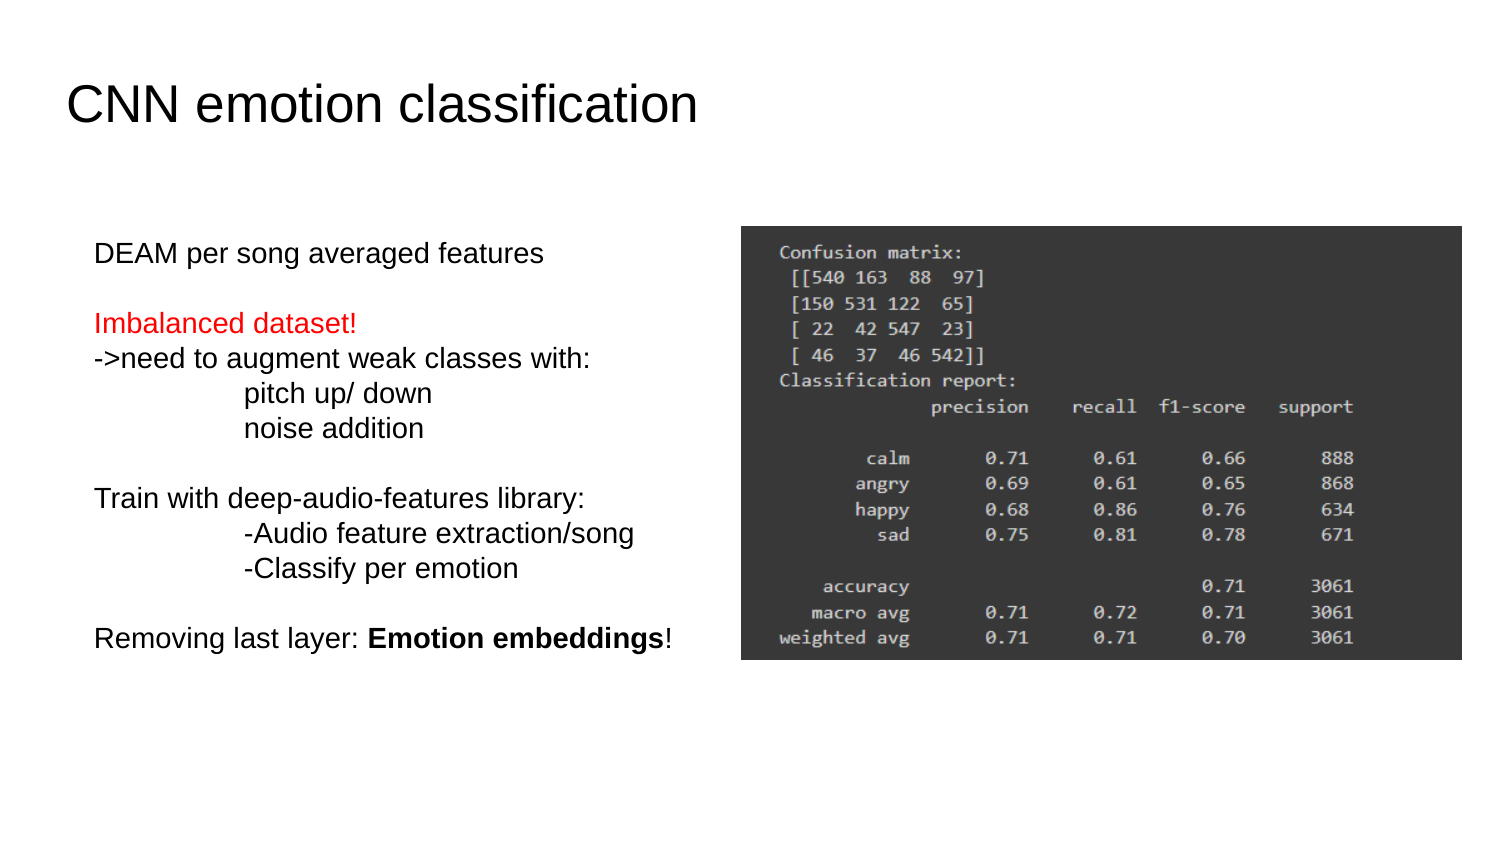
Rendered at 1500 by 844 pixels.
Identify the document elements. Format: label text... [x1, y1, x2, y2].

title CNN emotion classification [51, 54, 1449, 149]
text_box DEAM per song averaged features Imbalanced dataset! ->need to augment weak classes with: pitch up/ down noise addition Train with deep-audio-features library: -Audio feature extraction/song -Classify per emotion Removing last layer: Emotion embeddings! [79, 226, 770, 732]
picture [740, 226, 1462, 660]
